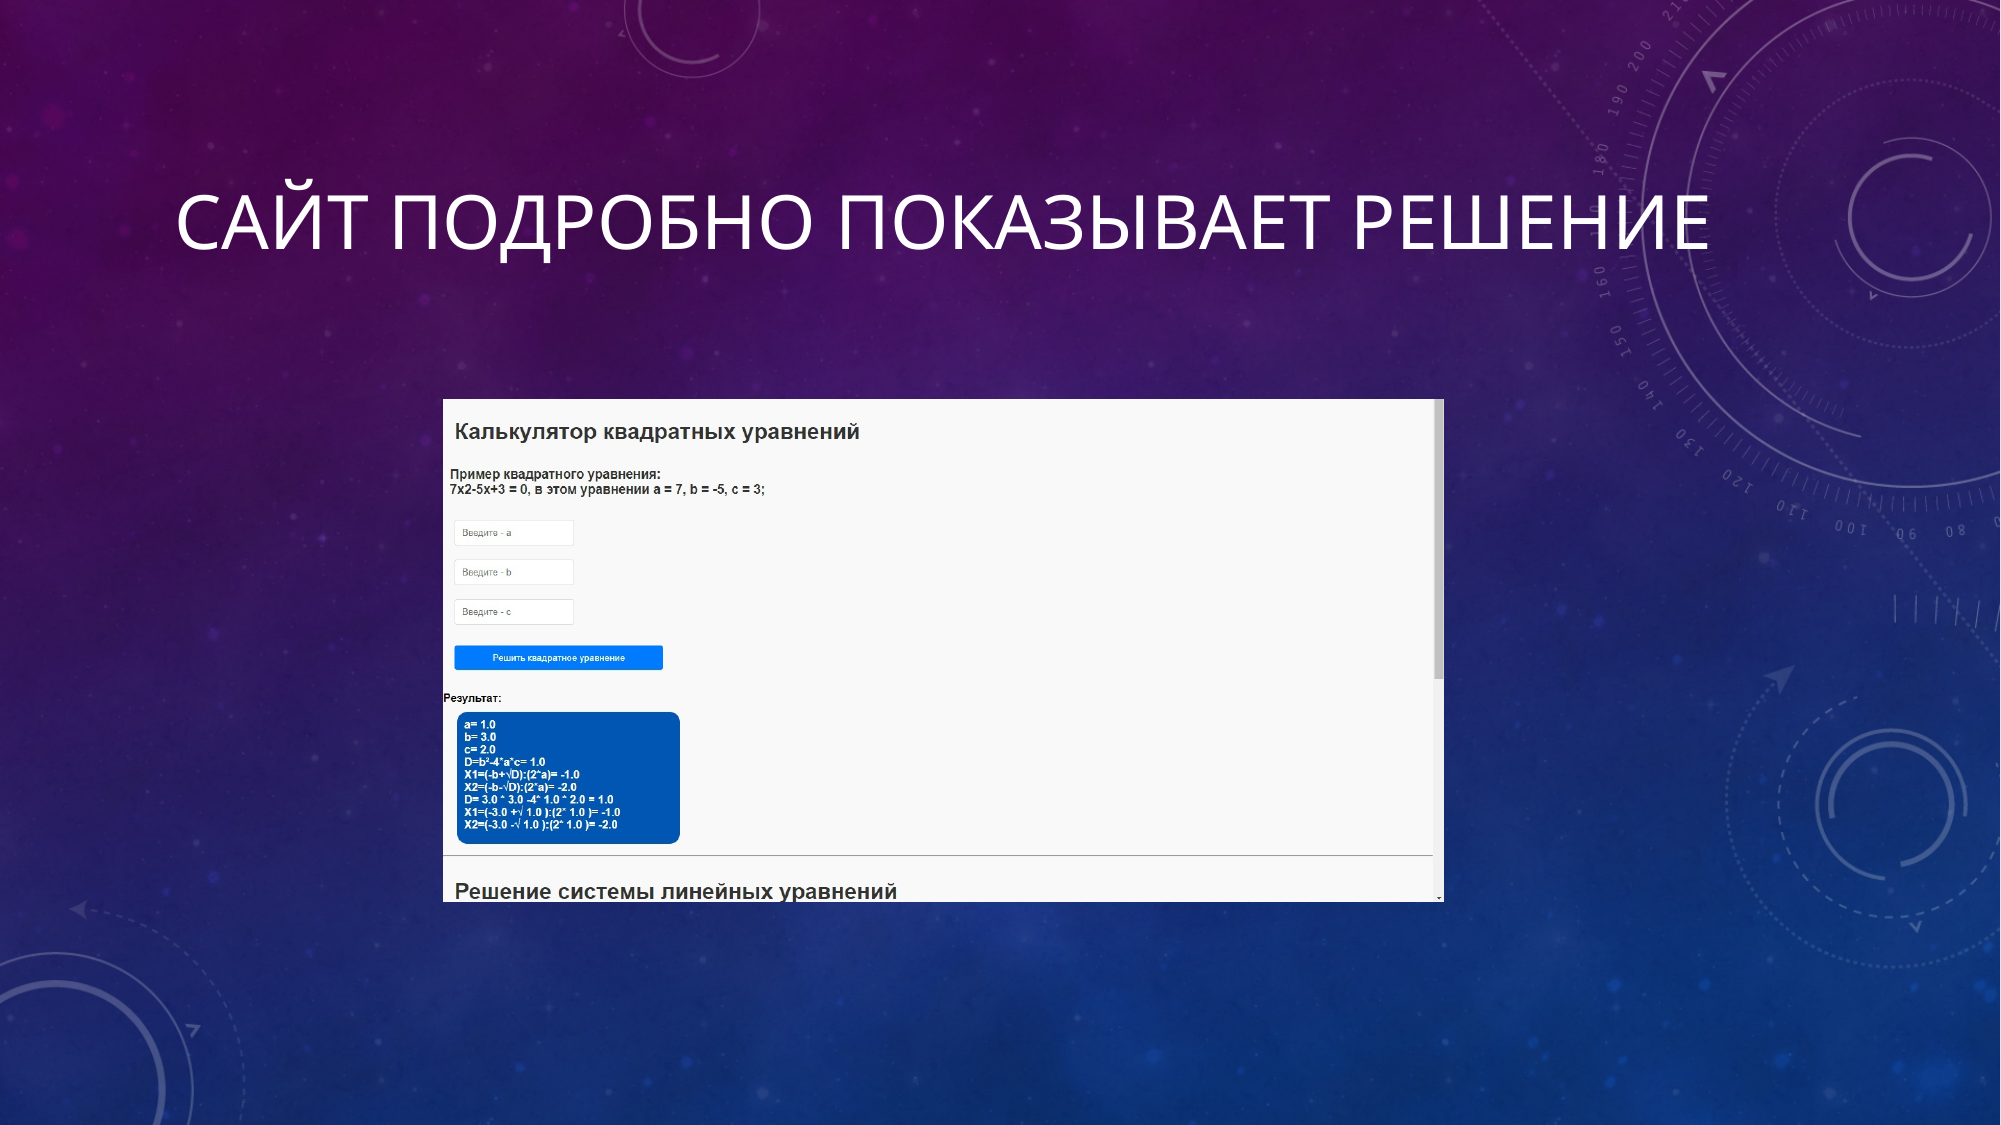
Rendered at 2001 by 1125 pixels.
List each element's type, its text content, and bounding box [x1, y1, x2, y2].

picture [0, 0, 2001, 1125]
title Сайт подробно показывает решение [112, 99, 1775, 339]
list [443, 399, 1444, 903]
